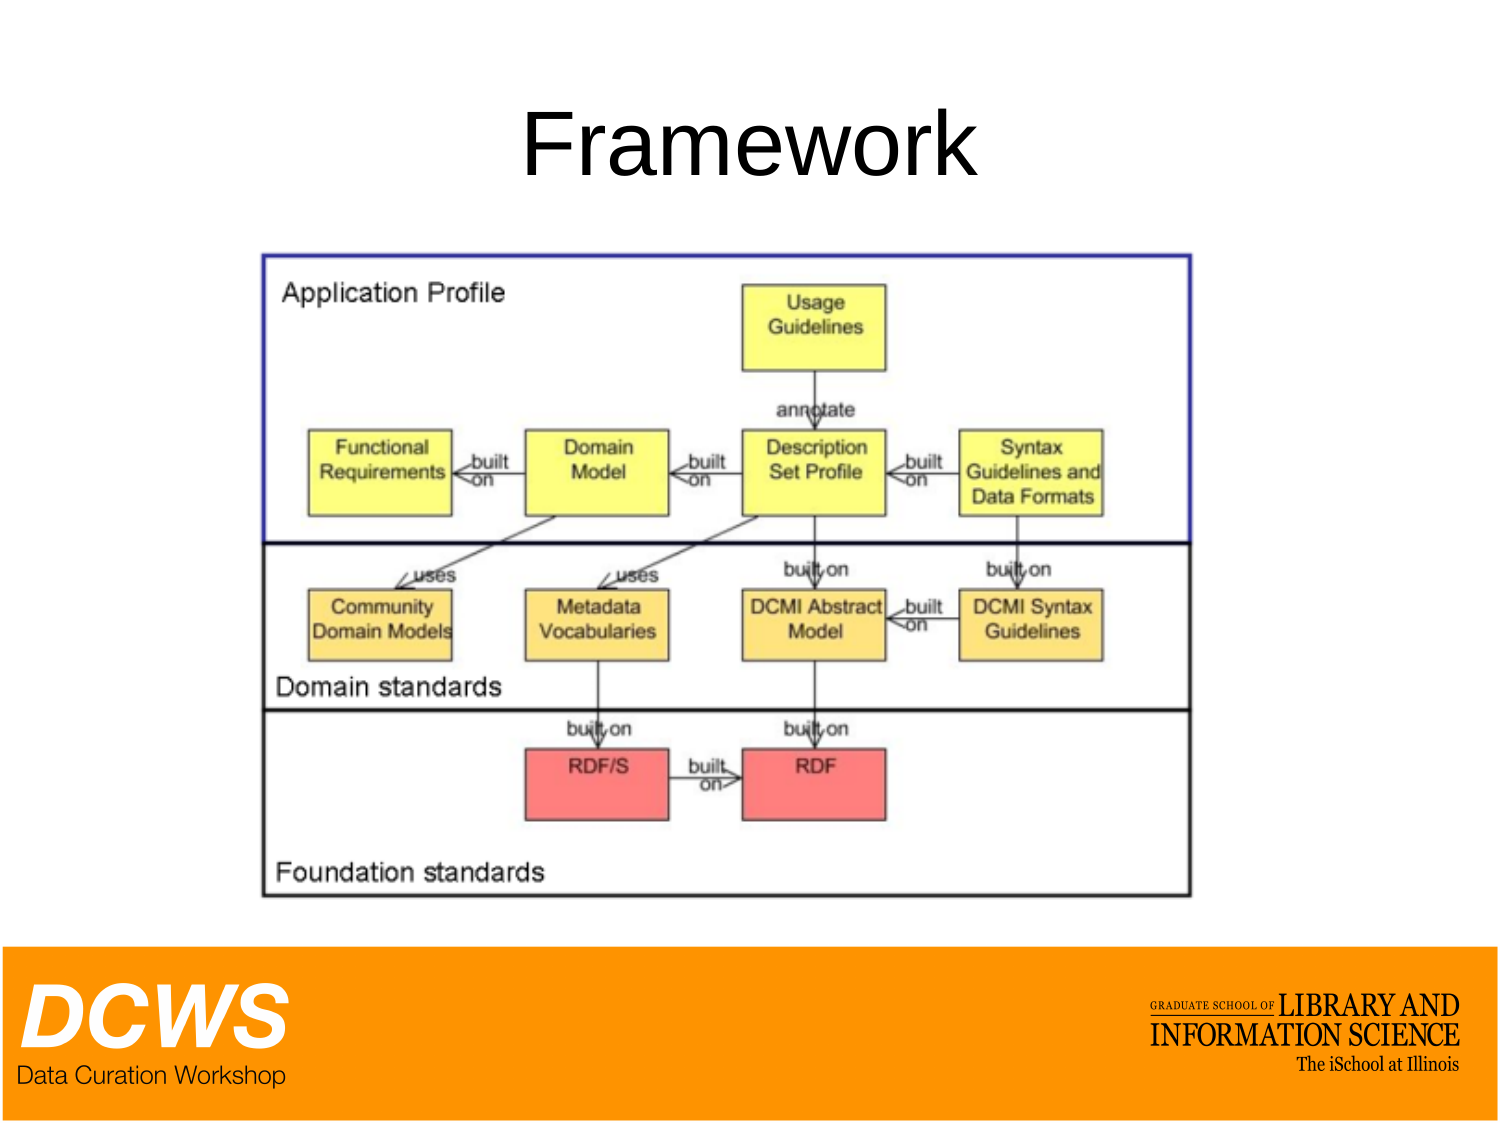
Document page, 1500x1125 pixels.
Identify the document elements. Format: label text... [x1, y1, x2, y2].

title Framework [75, 45, 1425, 233]
picture [239, 232, 1234, 922]
picture [0, 944, 1500, 1123]
